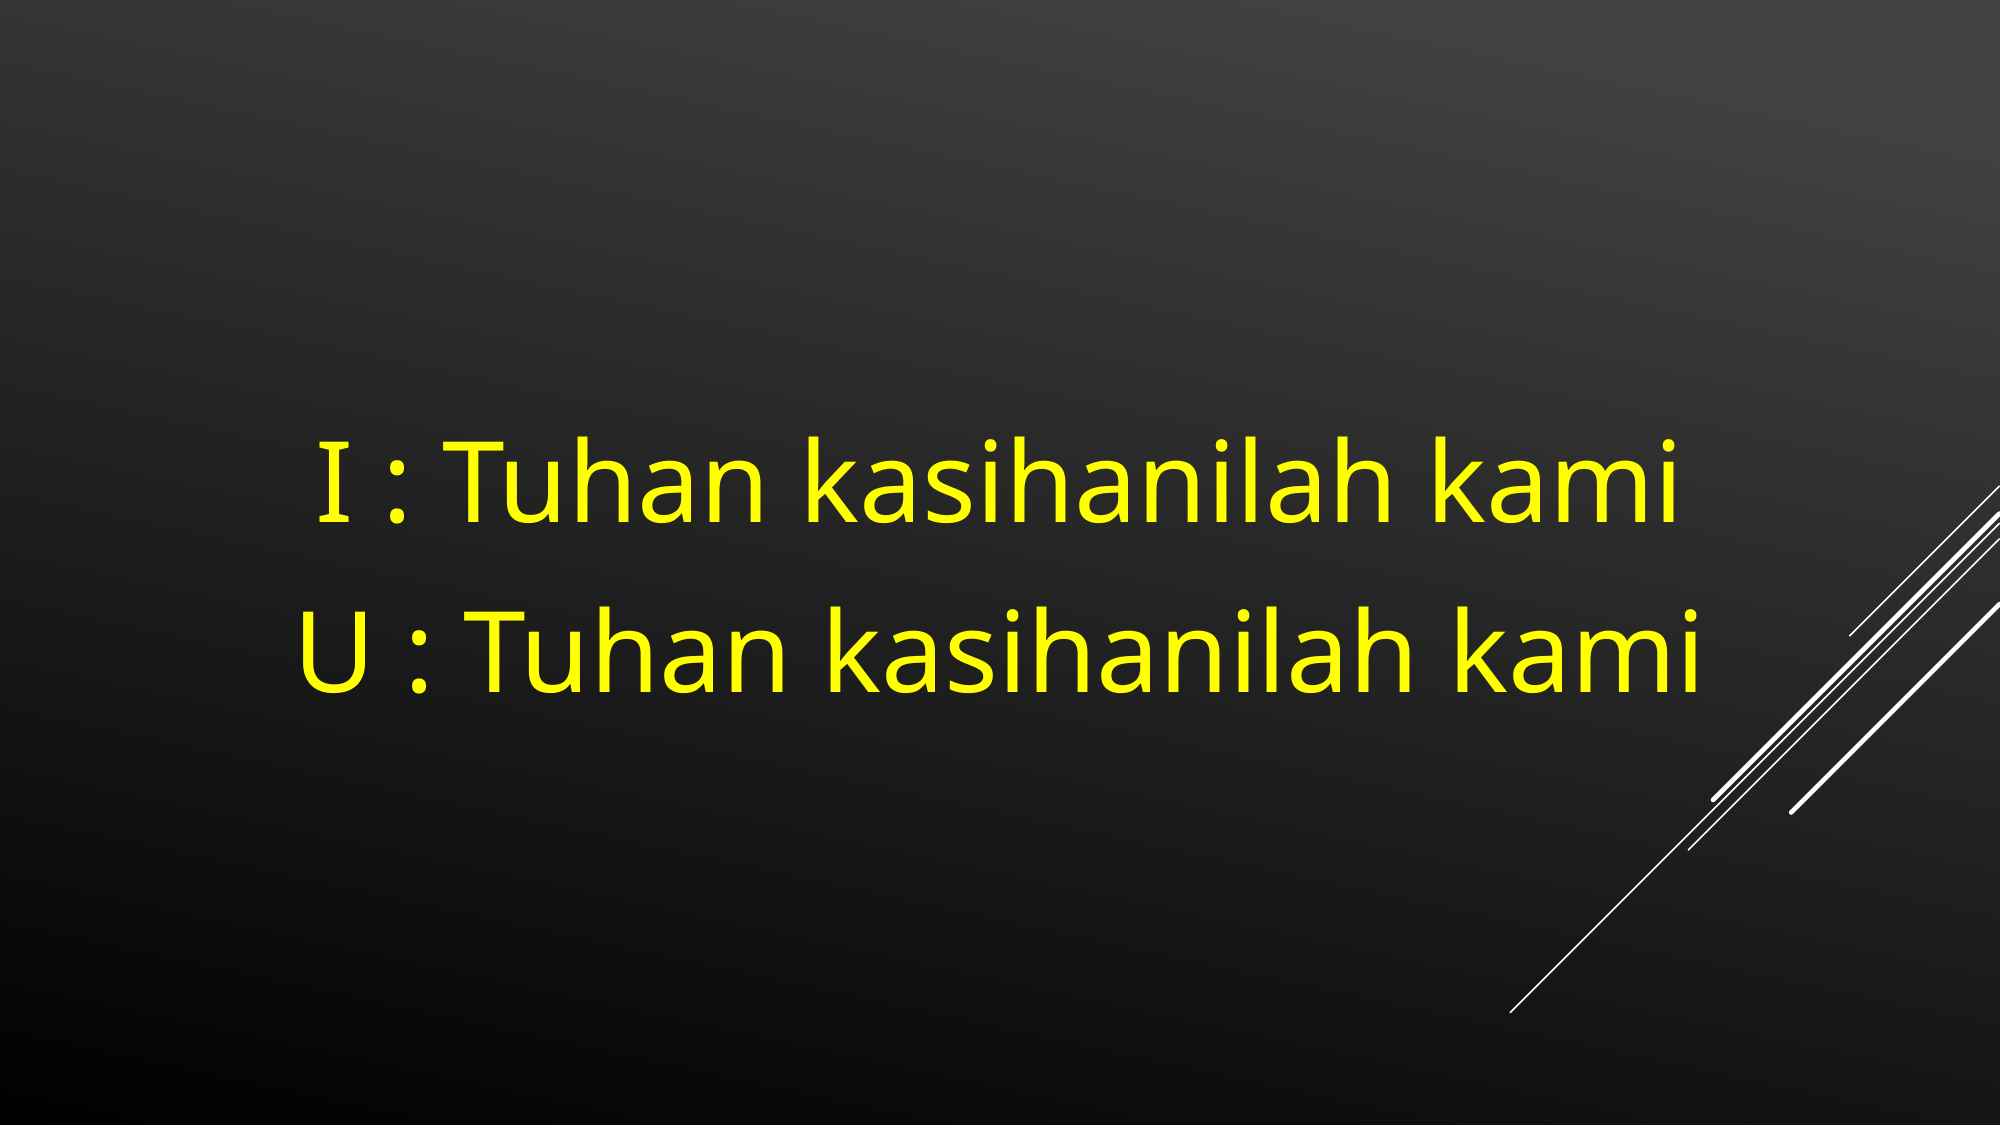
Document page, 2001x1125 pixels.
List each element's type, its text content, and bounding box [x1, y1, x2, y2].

list I : Tuhan kasihanilah kami U : Tuhan kasihanilah kami [100, 393, 1900, 732]
